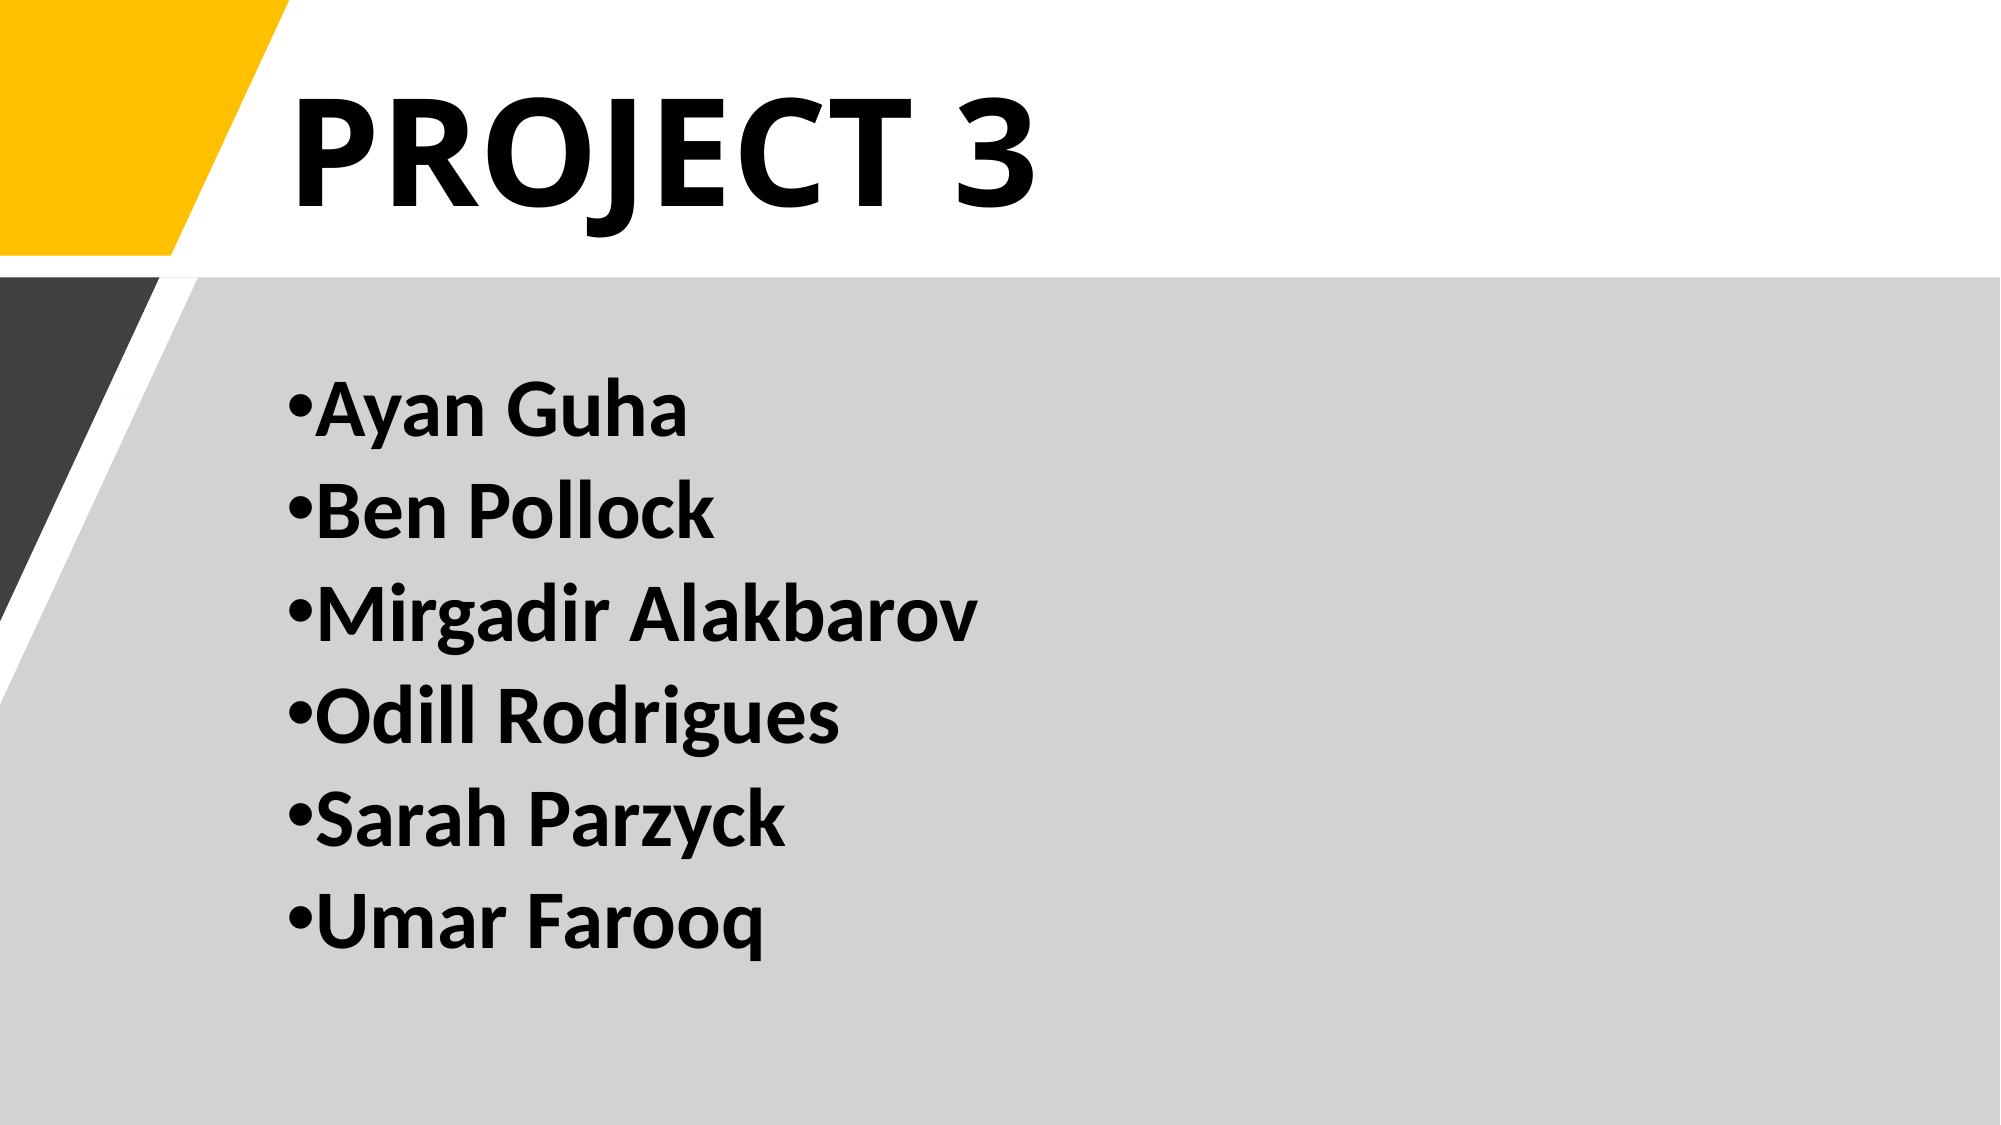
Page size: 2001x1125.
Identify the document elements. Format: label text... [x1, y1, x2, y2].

title PROJECT 3 [271, 60, 1808, 255]
text_box [0, 276, 2000, 1125]
text_box [0, 276, 162, 622]
text_box Ayan Guha Ben Pollock Mirgadir Alakbarov Odill Rodrigues Sarah Parzyck Umar Farooq [271, 356, 1808, 1020]
text_box [0, 0, 291, 257]
